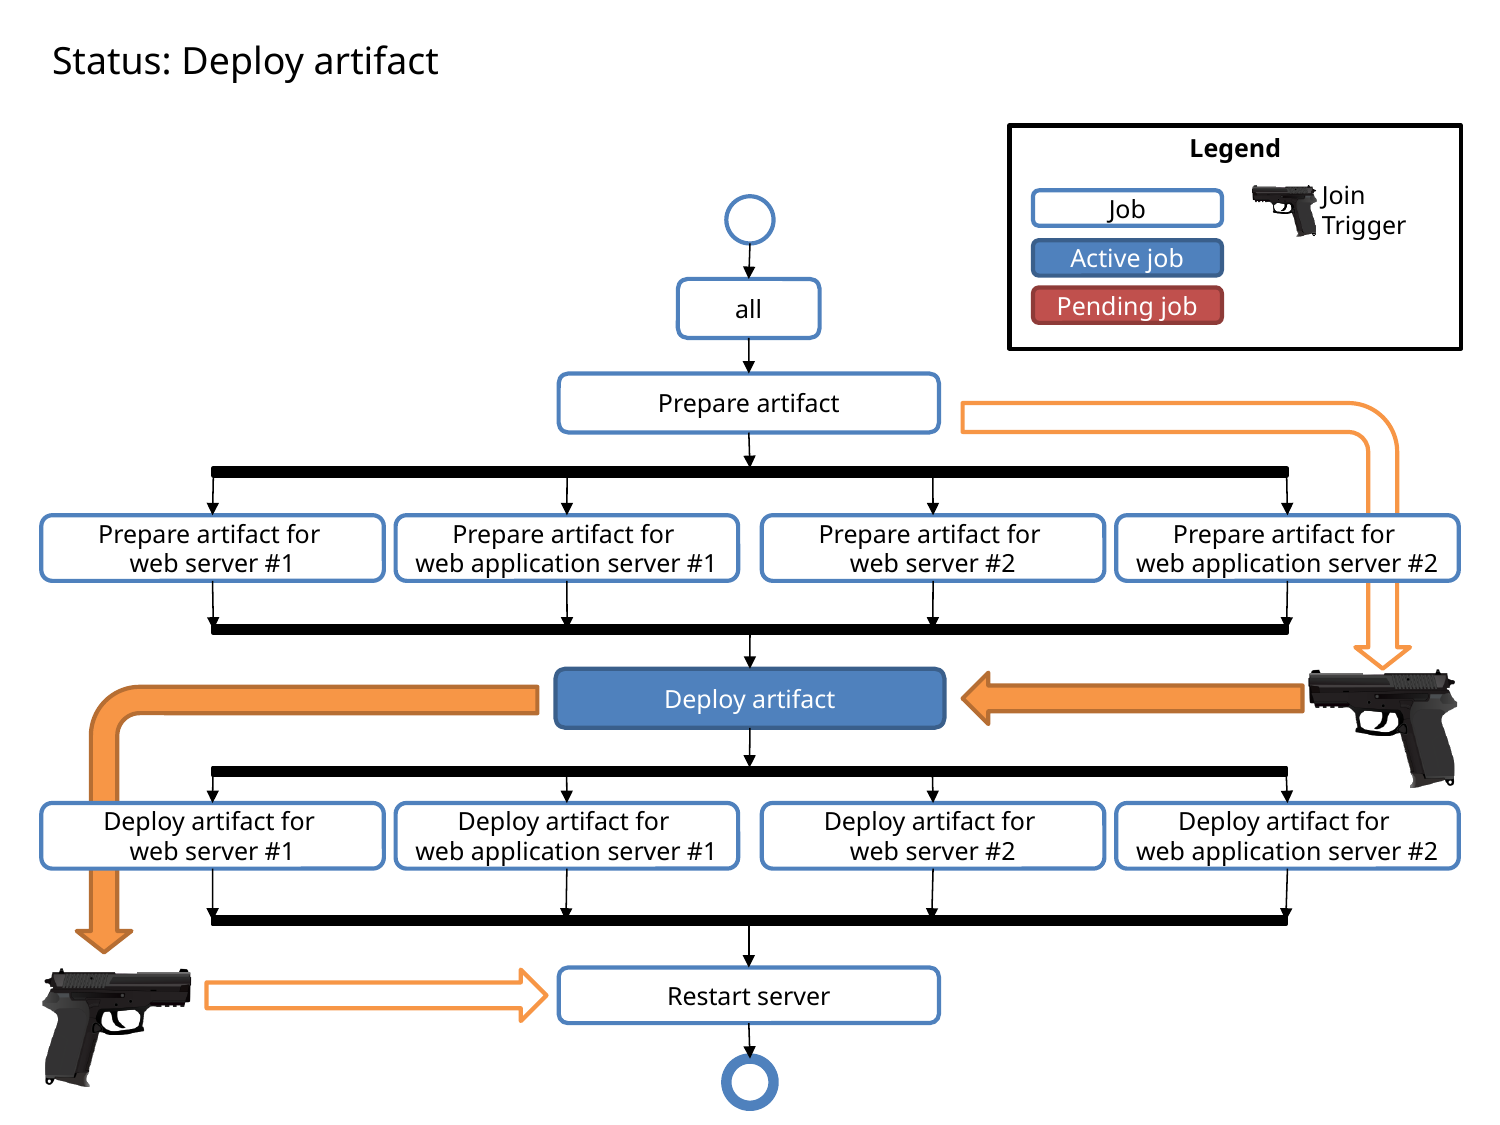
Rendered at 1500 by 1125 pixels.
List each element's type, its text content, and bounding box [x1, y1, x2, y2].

text_box [724, 1057, 776, 1108]
text_box [564, 766, 934, 777]
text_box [1009, 125, 1462, 349]
text_box Deploy artifact for web server #1 [39, 800, 386, 871]
text_box Prepare artifact for web server #2 [759, 513, 1107, 583]
picture [41, 967, 192, 1088]
text_box Deploy artifact [553, 666, 947, 730]
text_box Deploy artifact for web server #2 [759, 800, 1107, 871]
text_box all [675, 276, 822, 341]
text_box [213, 467, 1287, 476]
text_box Prepare artifact for web application server #1 [393, 513, 741, 583]
text_box Deploy artifact for web application server #1 [393, 800, 741, 871]
text_box [960, 400, 1400, 513]
text_box [211, 766, 564, 777]
text_box [934, 766, 1288, 777]
text_box [960, 670, 1302, 727]
picture [1307, 668, 1458, 789]
text_box Prepare artifact [556, 371, 942, 435]
text_box Restart server [556, 965, 942, 1026]
text_box [214, 624, 1285, 635]
text_box [571, 915, 928, 926]
text_box Status: Deploy artifact [37, 29, 455, 90]
text_box Prepare artifact for web server #1 [39, 513, 386, 583]
text_box [74, 871, 134, 955]
text_box [937, 915, 1281, 926]
text_box [204, 967, 549, 1023]
text_box [213, 915, 562, 926]
text_box [88, 684, 540, 800]
text_box [724, 194, 776, 246]
text_box Prepare artifact for web application server #2 [1114, 513, 1461, 583]
text_box Deploy artifact for web application server #2 [1114, 800, 1461, 871]
text_box [1353, 583, 1413, 667]
